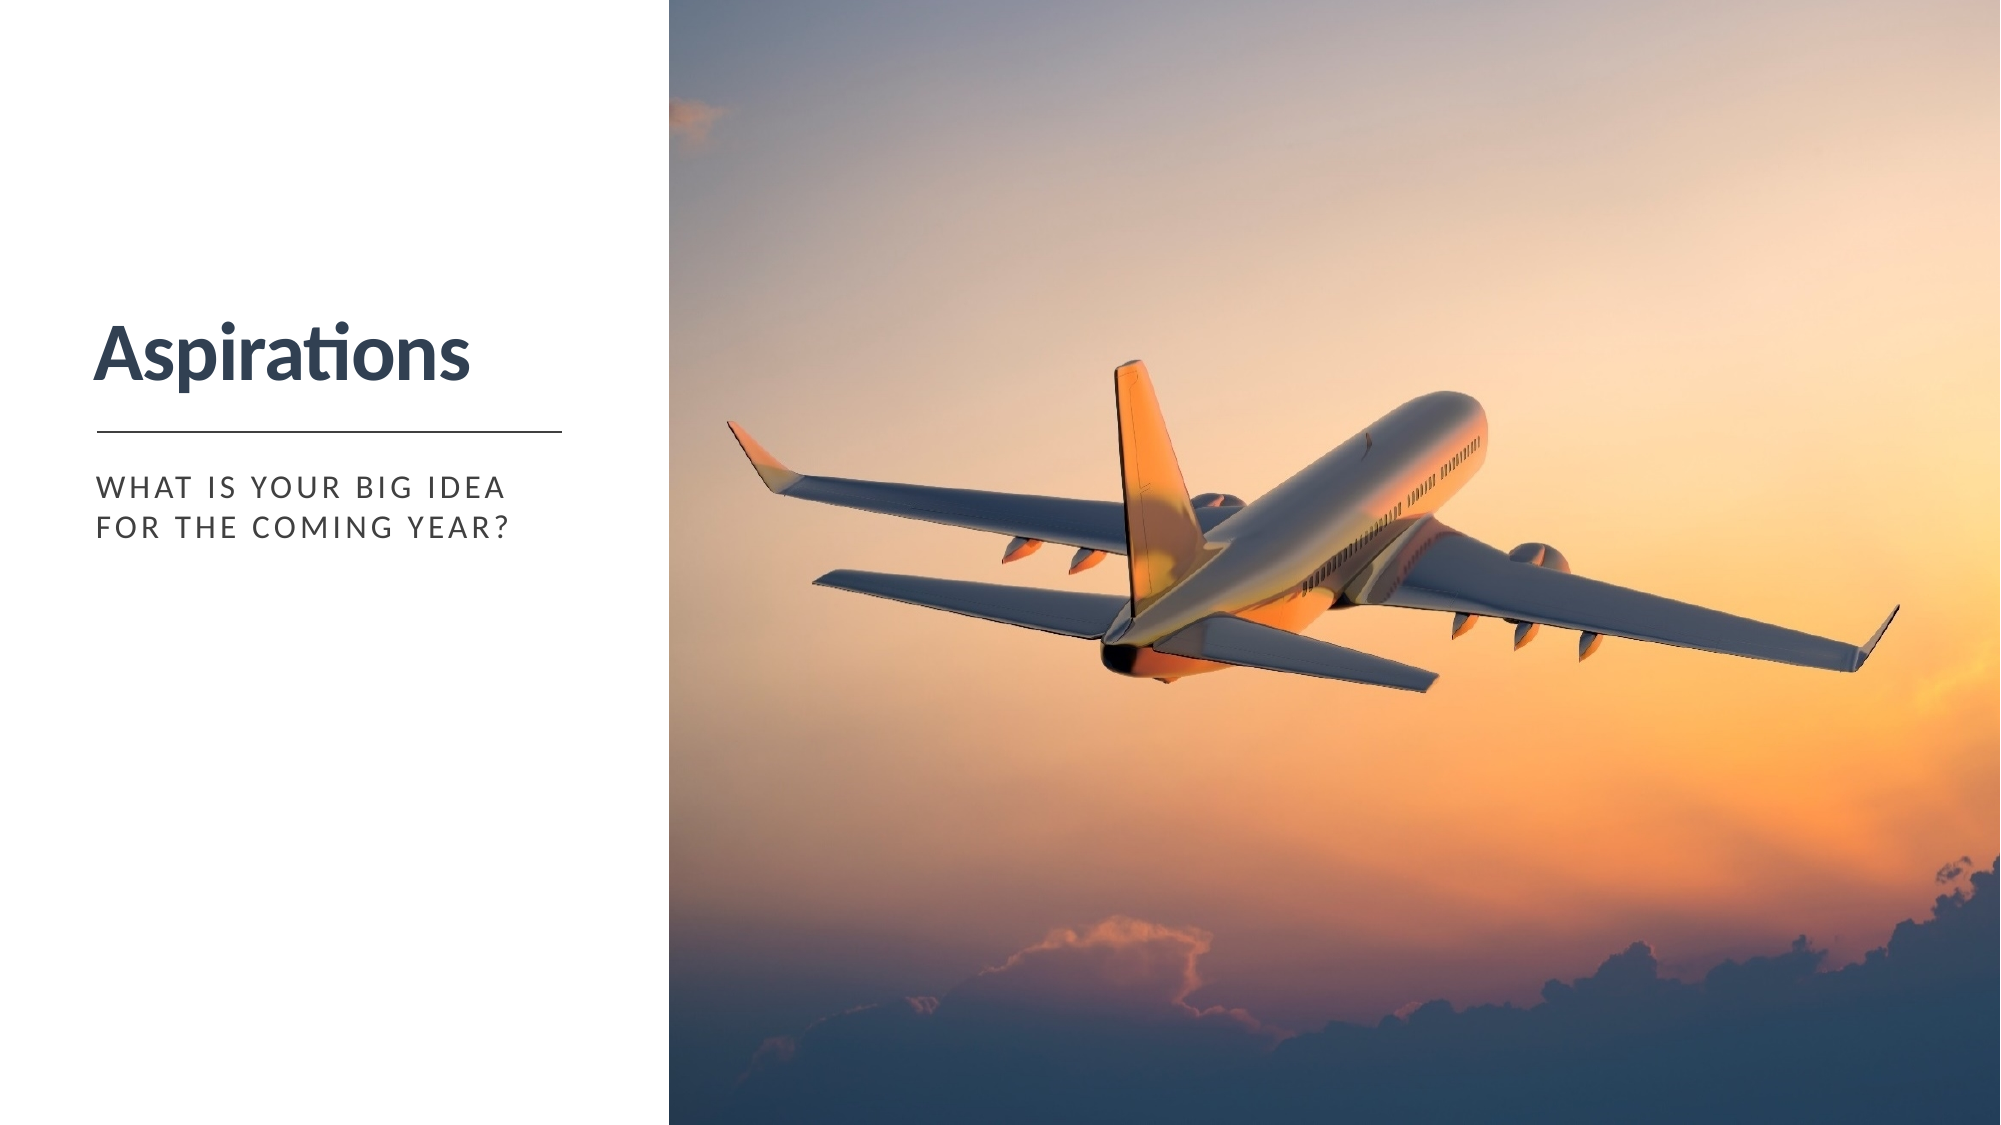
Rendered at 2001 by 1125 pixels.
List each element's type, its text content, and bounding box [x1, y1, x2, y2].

picture [668, 0, 2000, 1125]
list What is your big idea for the coming year? [80, 457, 587, 1001]
text_box [0, 0, 668, 1125]
title Aspirations [78, 84, 587, 407]
